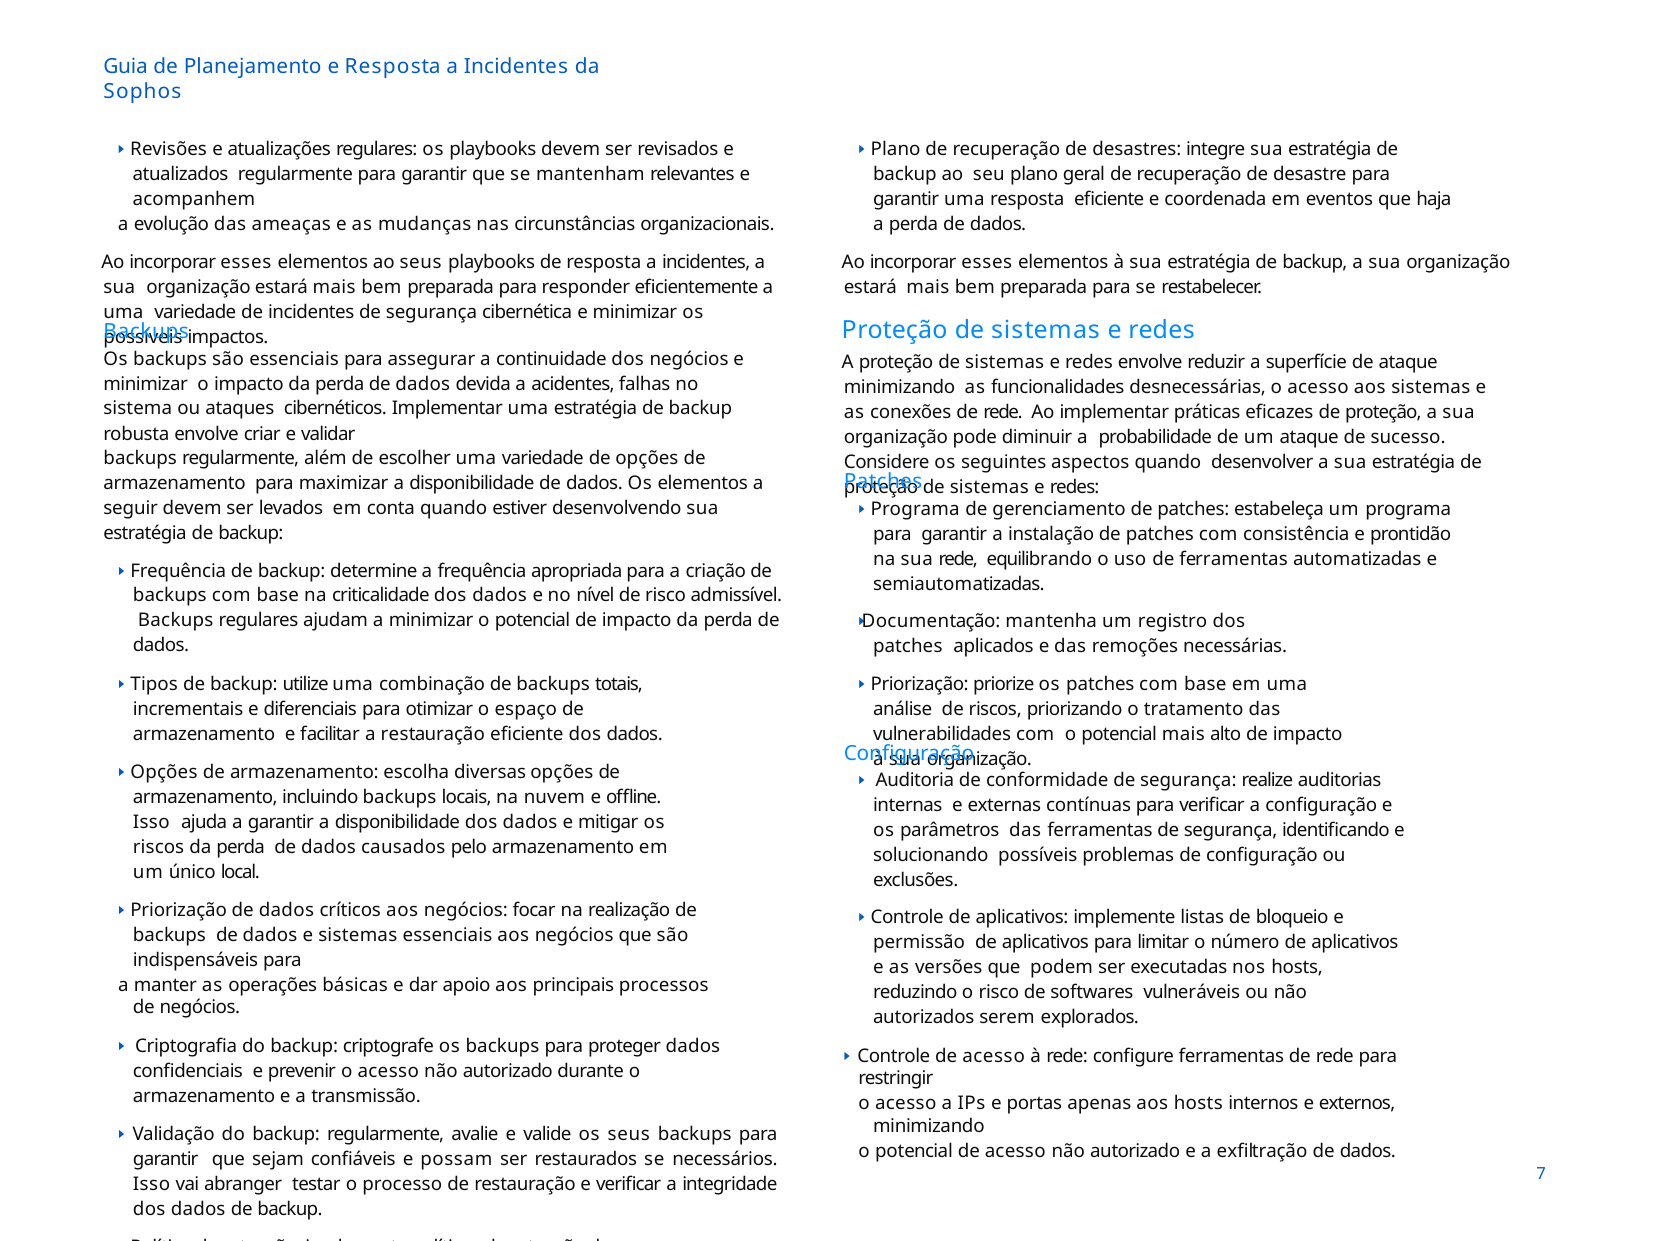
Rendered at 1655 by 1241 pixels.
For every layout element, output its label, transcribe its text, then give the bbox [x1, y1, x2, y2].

text_box 🢒 Revisões e atualizações regulares: os playbooks devem ser revisados e atualizados regularmente para garantir que se mantenham relevantes e acompanhem a evolução das ameaças e as mudanças nas circunstâncias organizacionais. Ao incorporar esses elementos ao seus playbooks de resposta a incidentes, a sua organização estará mais bem preparada para responder eficientemente a uma variedade de incidentes de segurança cibernética e minimizar os possíveis impactos. [101, 132, 790, 313]
text_box 10 [1530, 1162, 1563, 1187]
text_box Guia de Planejamento e Resposta a Incidentes da Sophos [101, 50, 648, 103]
text_box Patches 🢒 Programa de gerenciamento de patches: estabeleça um programa para garantir a instalação de patches com consistência e prontidão na sua rede, equilibrando o uso de ferramentas automatizadas e semiautomatizadas. 🢒 Documentação: mantenha um registro dos patches aplicados e das remoções necessárias. 🢒 Priorização: priorize os patches com base em uma análise de riscos, priorizando o tratamento das vulnerabilidades com o potencial mais alto de impacto à sua organização. [841, 463, 1468, 735]
text_box Backups Os backups são essenciais para assegurar a continuidade dos negócios e minimizar o impacto da perda de dados devida a acidentes, falhas no sistema ou ataques cibernéticos. Implementar uma estratégia de backup robusta envolve criar e validar backups regularmente, além de escolher uma variedade de opções de armazenamento para maximizar a disponibilidade de dados. Os elementos a seguir devem ser levados em conta quando estiver desenvolvendo sua estratégia de backup: 🢒 Frequência de backup: determine a frequência apropriada para a criação de backups com base na criticalidade dos dados e no nível de risco admissível. Backups regulares ajudam a minimizar o potencial de impacto da perda de dados. 🢒 Tipos de backup: utilize uma combinação de backups totais, incrementais e diferenciais para otimizar o espaço de armazenamento e facilitar a restauração eficiente dos dados. 🢒 Opções de armazenamento: escolha diversas opções de armazenamento, incluindo backups locais, na nuvem e offline. Isso ajuda a garantir a disponibilidade dos dados e mitigar os riscos da perda de dados causados pelo armazenamento em um único local. 🢒 Priorização de dados críticos aos negócios: focar na realização de backups de dados e sistemas essenciais aos negócios que são indispensáveis para a manter as operações básicas e dar apoio aos principais processos de negócios. 🢒 Criptografia do backup: criptografe os backups para proteger dados confidenciais e prevenir o acesso não autorizado durante o armazenamento e a transmissão. 🢒 Validação do backup: regularmente, avalie e valide os seus backups para garantir que sejam confiáveis e possam ser restaurados se necessários. Isso vai abranger testar o processo de restauração e verificar a integridade dos dados de backup. 🢒 Política de retenção: implemente políticas de retenção de dados para gerenciar o armazenamento e descarte de backups de acordo com os requisitos legais, regulatórios e comerciais. [101, 313, 800, 1241]
text_box 🢒 Plano de recuperação de desastres: integre sua estratégia de backup ao seu plano geral de recuperação de desastre para garantir uma resposta eficiente e coordenada em eventos que haja a perda de dados. Ao incorporar esses elementos à sua estratégia de backup, a sua organização estará mais bem preparada para se restabelecer. Proteção de sistemas e redes A proteção de sistemas e redes envolve reduzir a superfície de ataque minimizando as funcionalidades desnecessárias, o acesso aos sistemas e as conexões de rede. Ao implementar práticas eficazes de proteção, a sua organização pode diminuir a probabilidade de um ataque de sucesso. Considere os seguintes aspectos quando desenvolver a sua estratégia de proteção de sistemas e redes: [841, 132, 1515, 498]
text_box Configuração 🢒 Auditoria de conformidade de segurança: realize auditorias internas e externas contínuas para verificar a configuração e os parâmetros das ferramentas de segurança, identificando e solucionando possíveis problemas de configuração ou exclusões. 🢒 Controle de aplicativos: implemente listas de bloqueio e permissão de aplicativos para limitar o número de aplicativos e as versões que podem ser executadas nos hosts, reduzindo o risco de softwares vulneráveis ou não autorizados serem explorados. 🢒 Controle de acesso à rede: configure ferramentas de rede para restringir o acesso a IPs e portas apenas aos hosts internos e externos, minimizando o potencial de acesso não autorizado e a exfiltração de dados. [841, 735, 1470, 1161]
